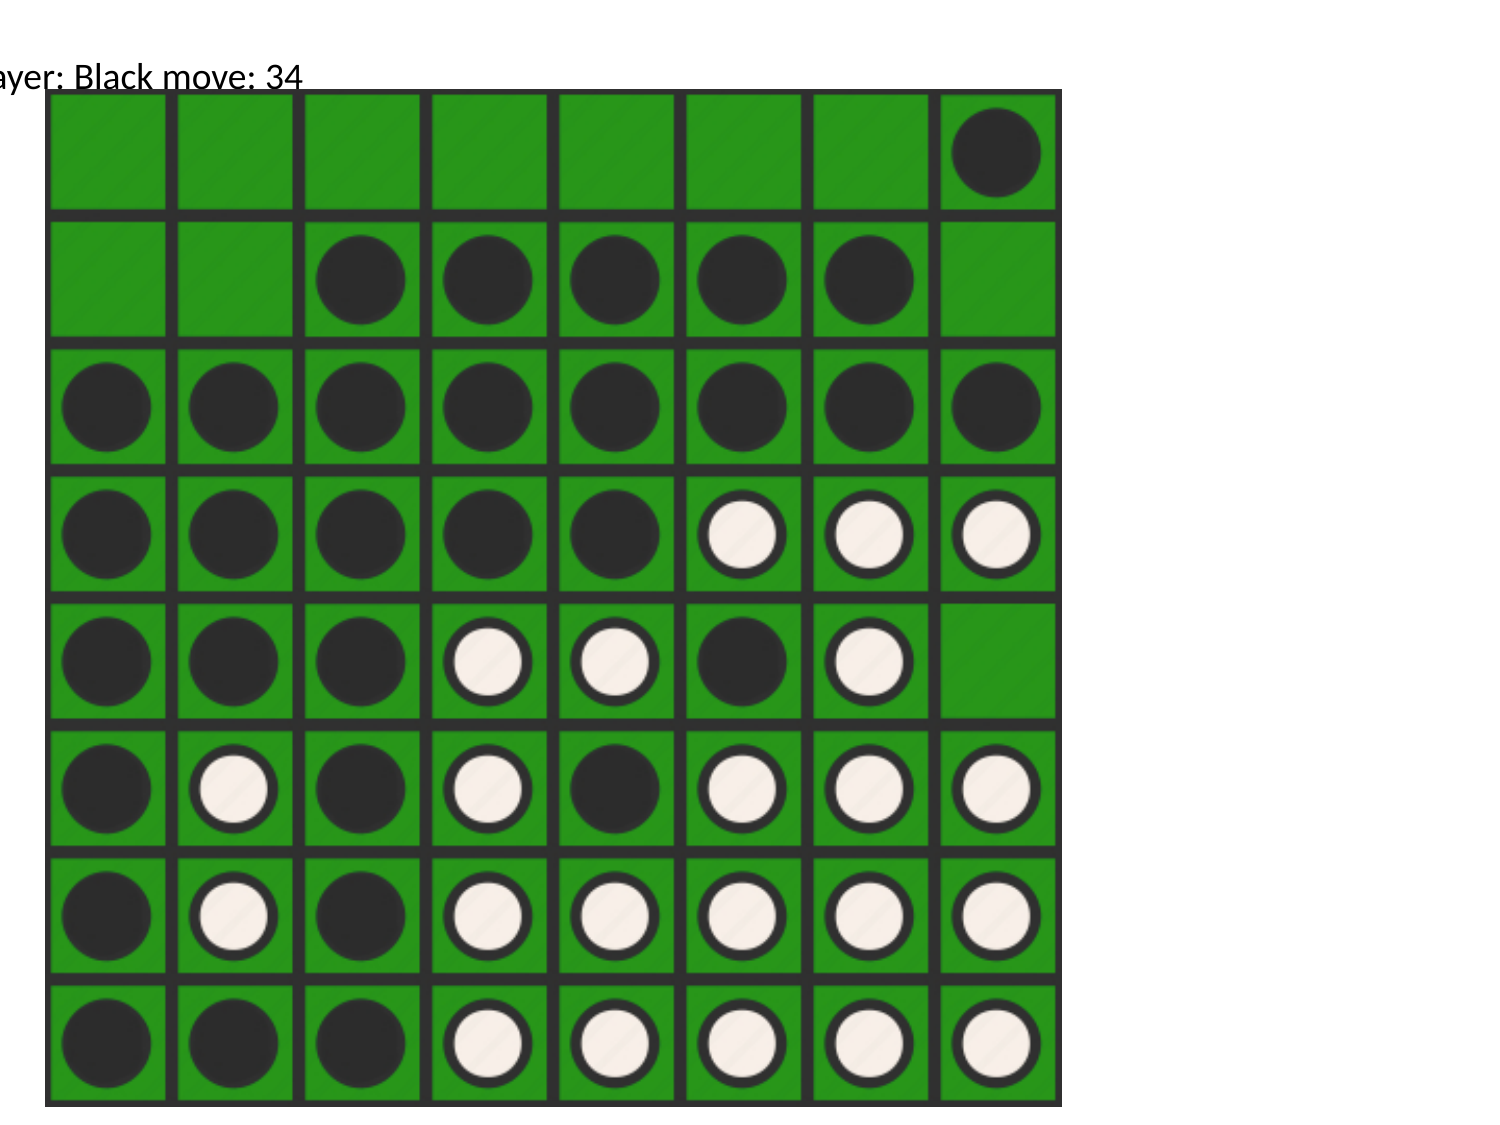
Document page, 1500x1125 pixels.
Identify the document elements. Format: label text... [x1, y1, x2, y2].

picture [44, 89, 1062, 1107]
text_box turn: 49 player: Black move: 34 [0, 44, 319, 105]
